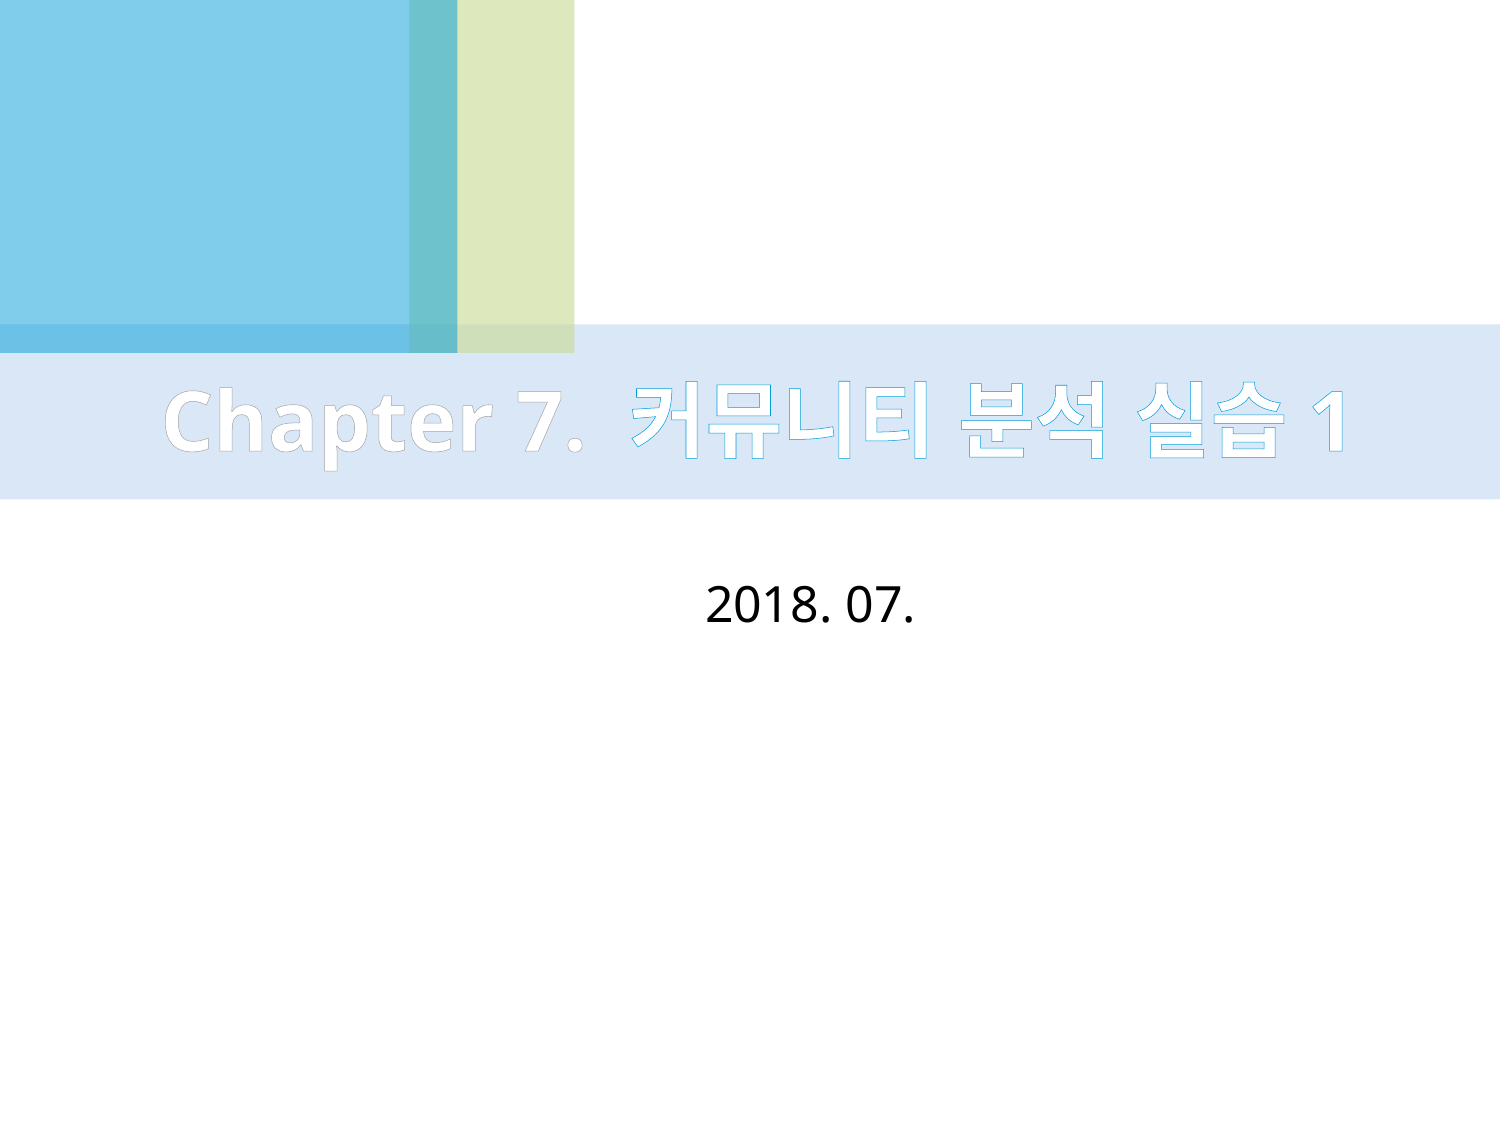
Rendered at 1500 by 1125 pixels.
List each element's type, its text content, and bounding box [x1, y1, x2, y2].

title Chapter 7. 커뮤니티 분석 실습1 [0, 360, 1500, 471]
subtitle 2018. 07. [690, 558, 1386, 643]
